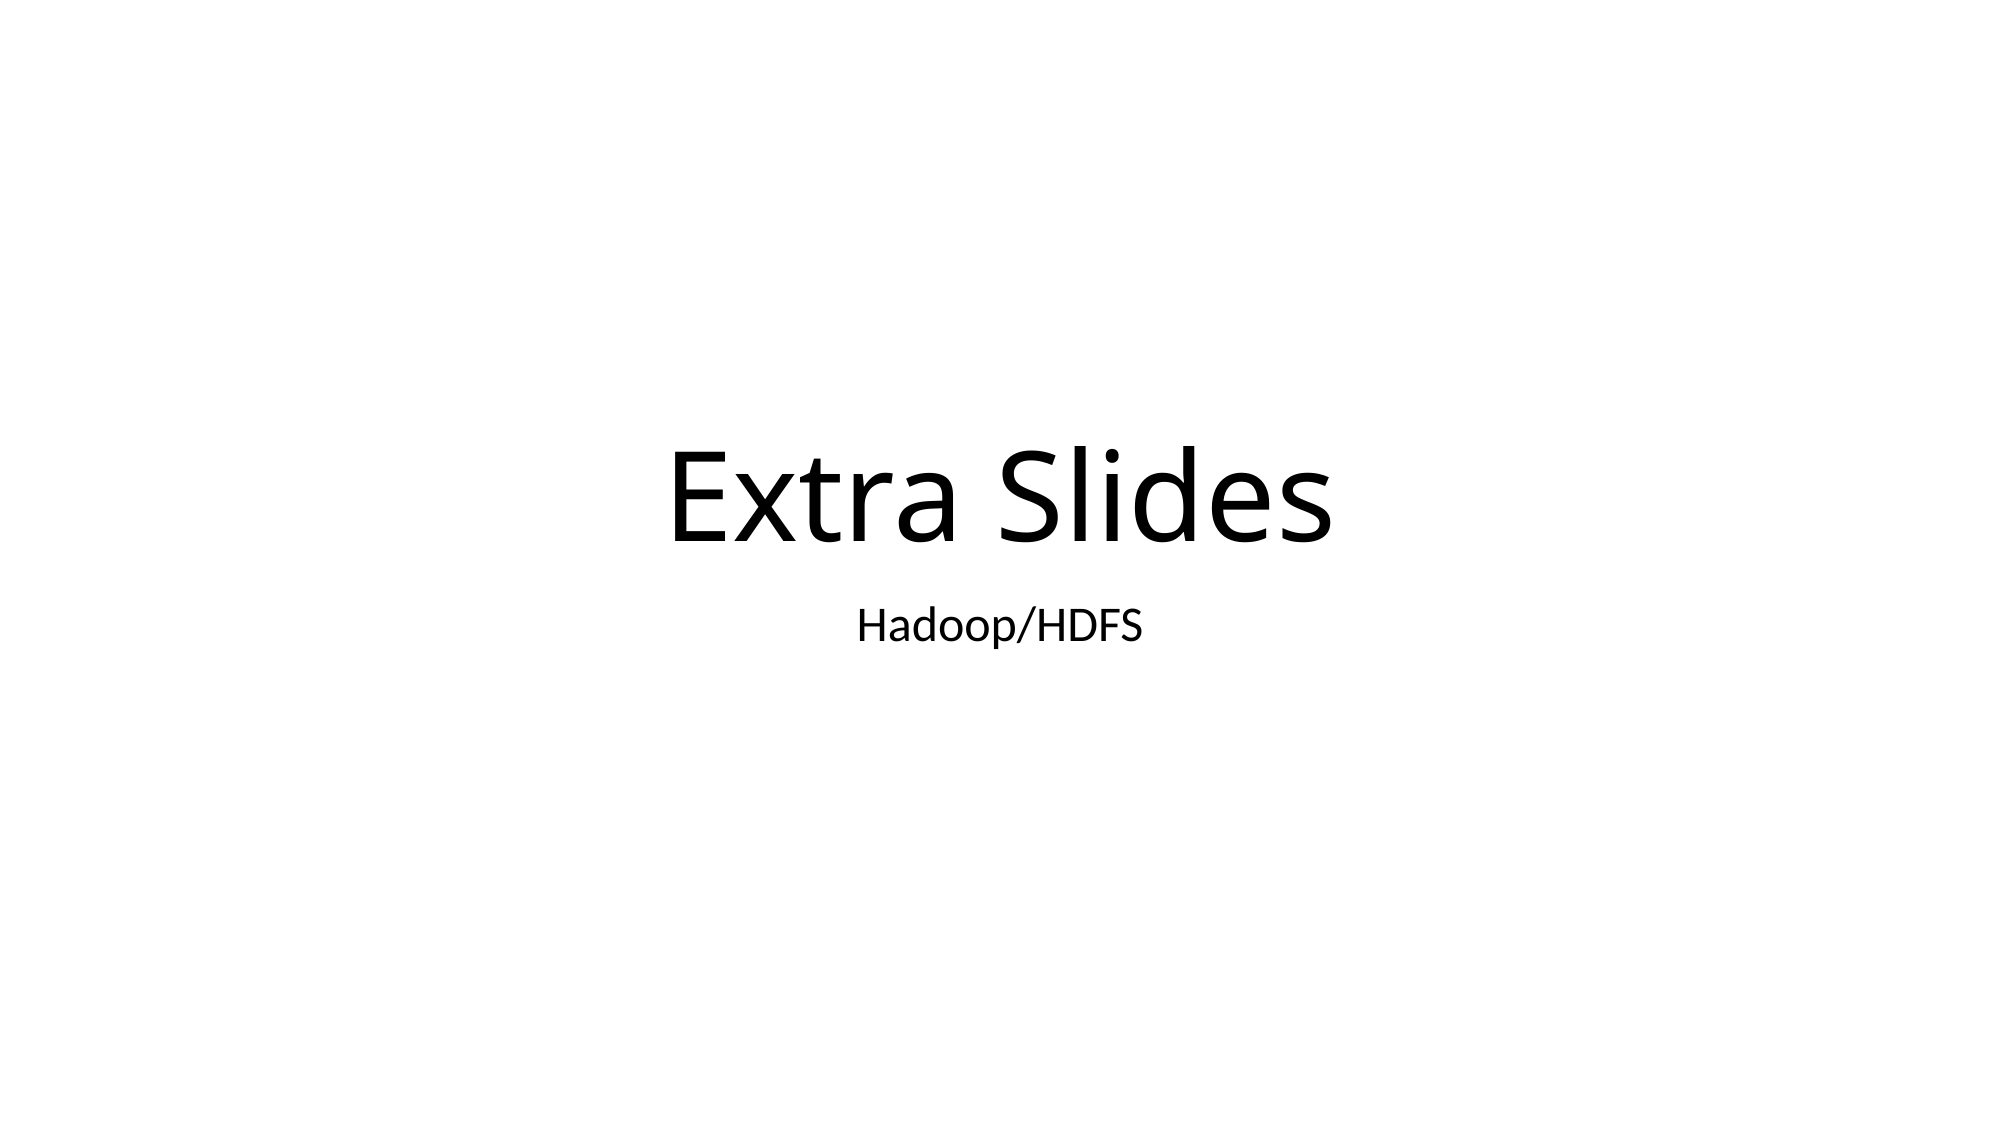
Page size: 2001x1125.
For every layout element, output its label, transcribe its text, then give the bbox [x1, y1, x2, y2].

title Extra Slides [249, 184, 1750, 576]
subtitle Hadoop/HDFS [249, 590, 1750, 863]
